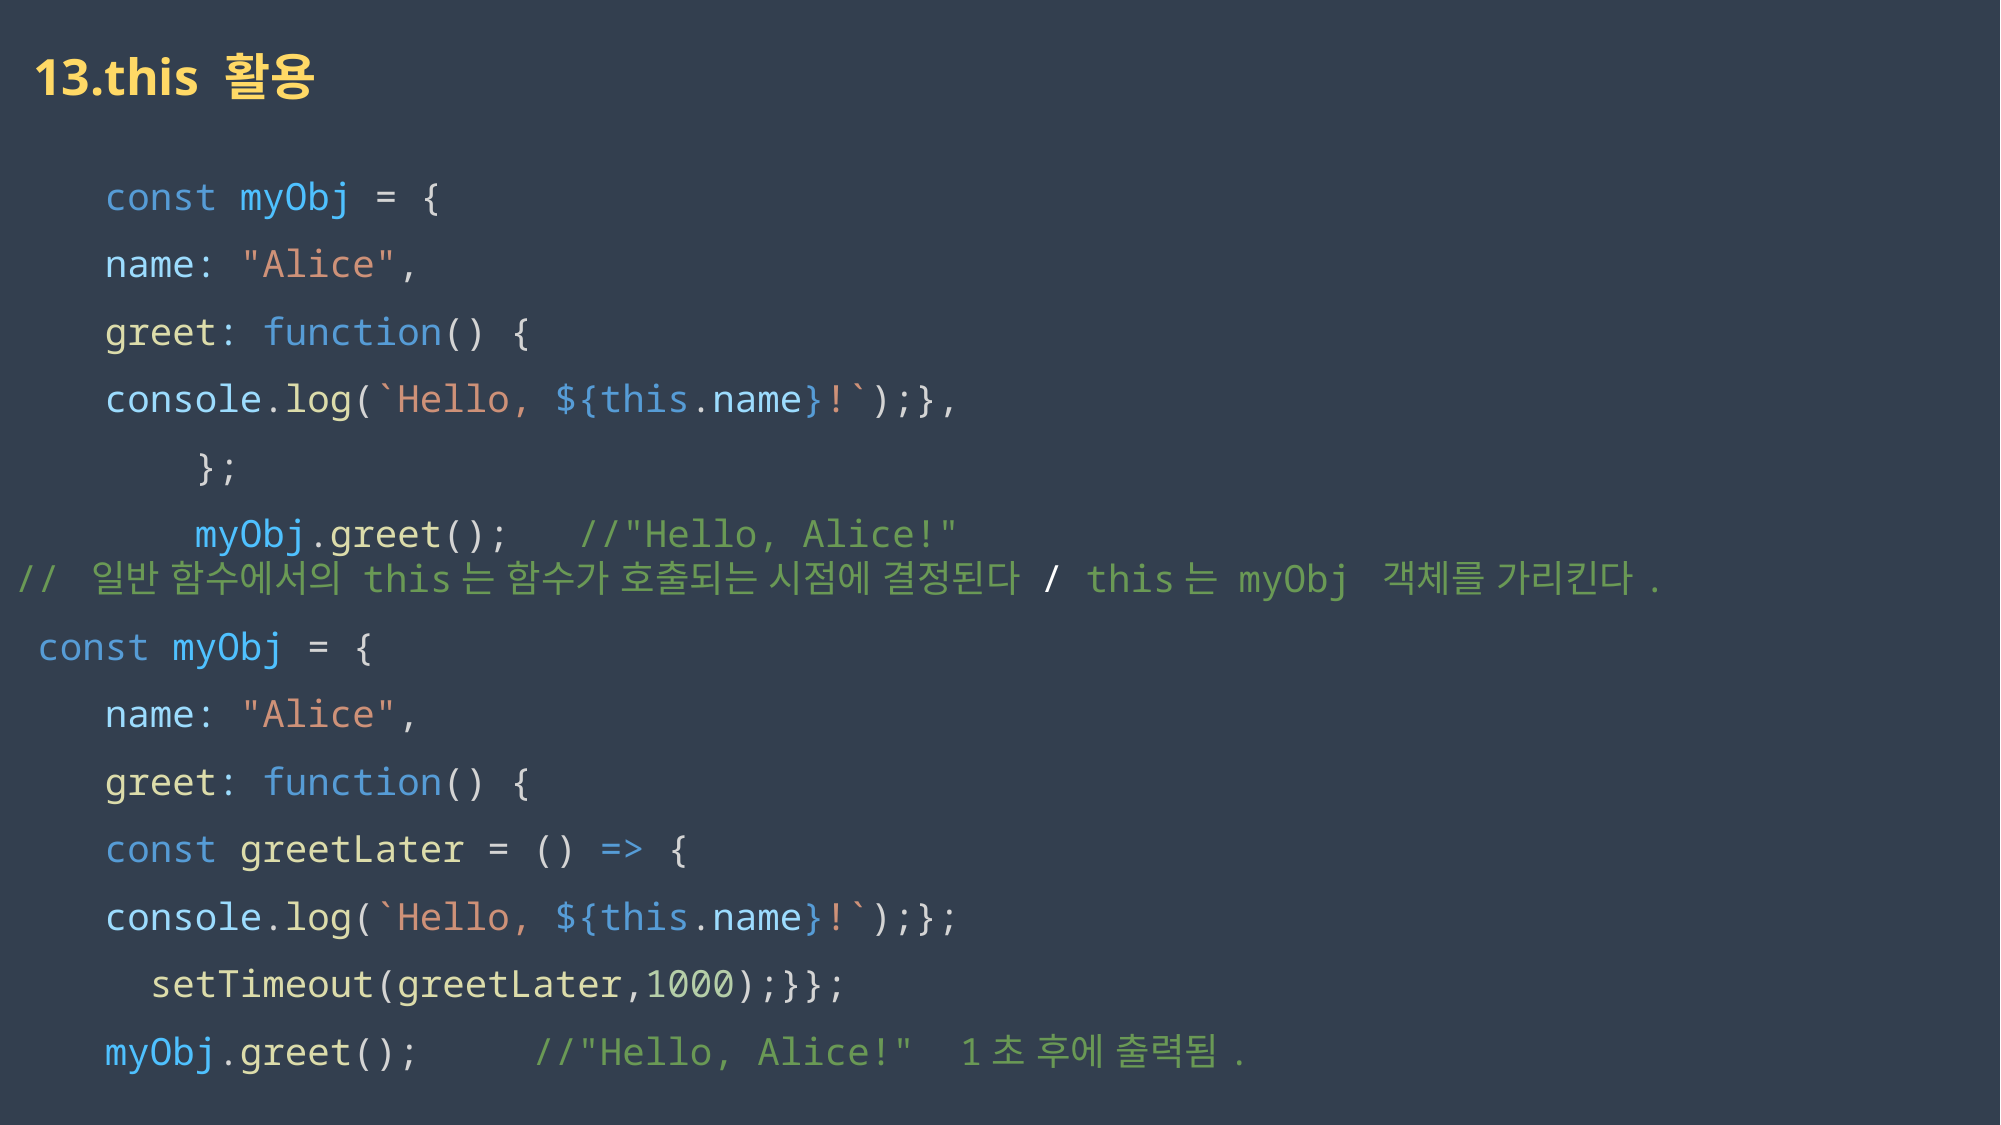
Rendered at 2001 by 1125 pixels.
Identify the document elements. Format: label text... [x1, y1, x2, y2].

text_box 13.this 활용 [18, 38, 1985, 113]
text_box [0, 0, 2000, 143]
text_box const myObj = { name: "Alice", greet: function() { console.log(`Hello, ${this.name}!`);}, }; myObj.greet(); //"Hello, Alice!" // 일반 함수에서의 this는 함수가 호출되는 시점에 결정된다 / this는 myObj 객체를 가리킨다. const myObj = { name: "Alice", greet: function() { const greetLater = () => { console.log(`Hello, ${this.name}!`);}; setTimeout(greetLater,1000);}}; myObj.greet(); //"Hello, Alice!" 1초 후에 출력됨. [0, 143, 2000, 1125]
